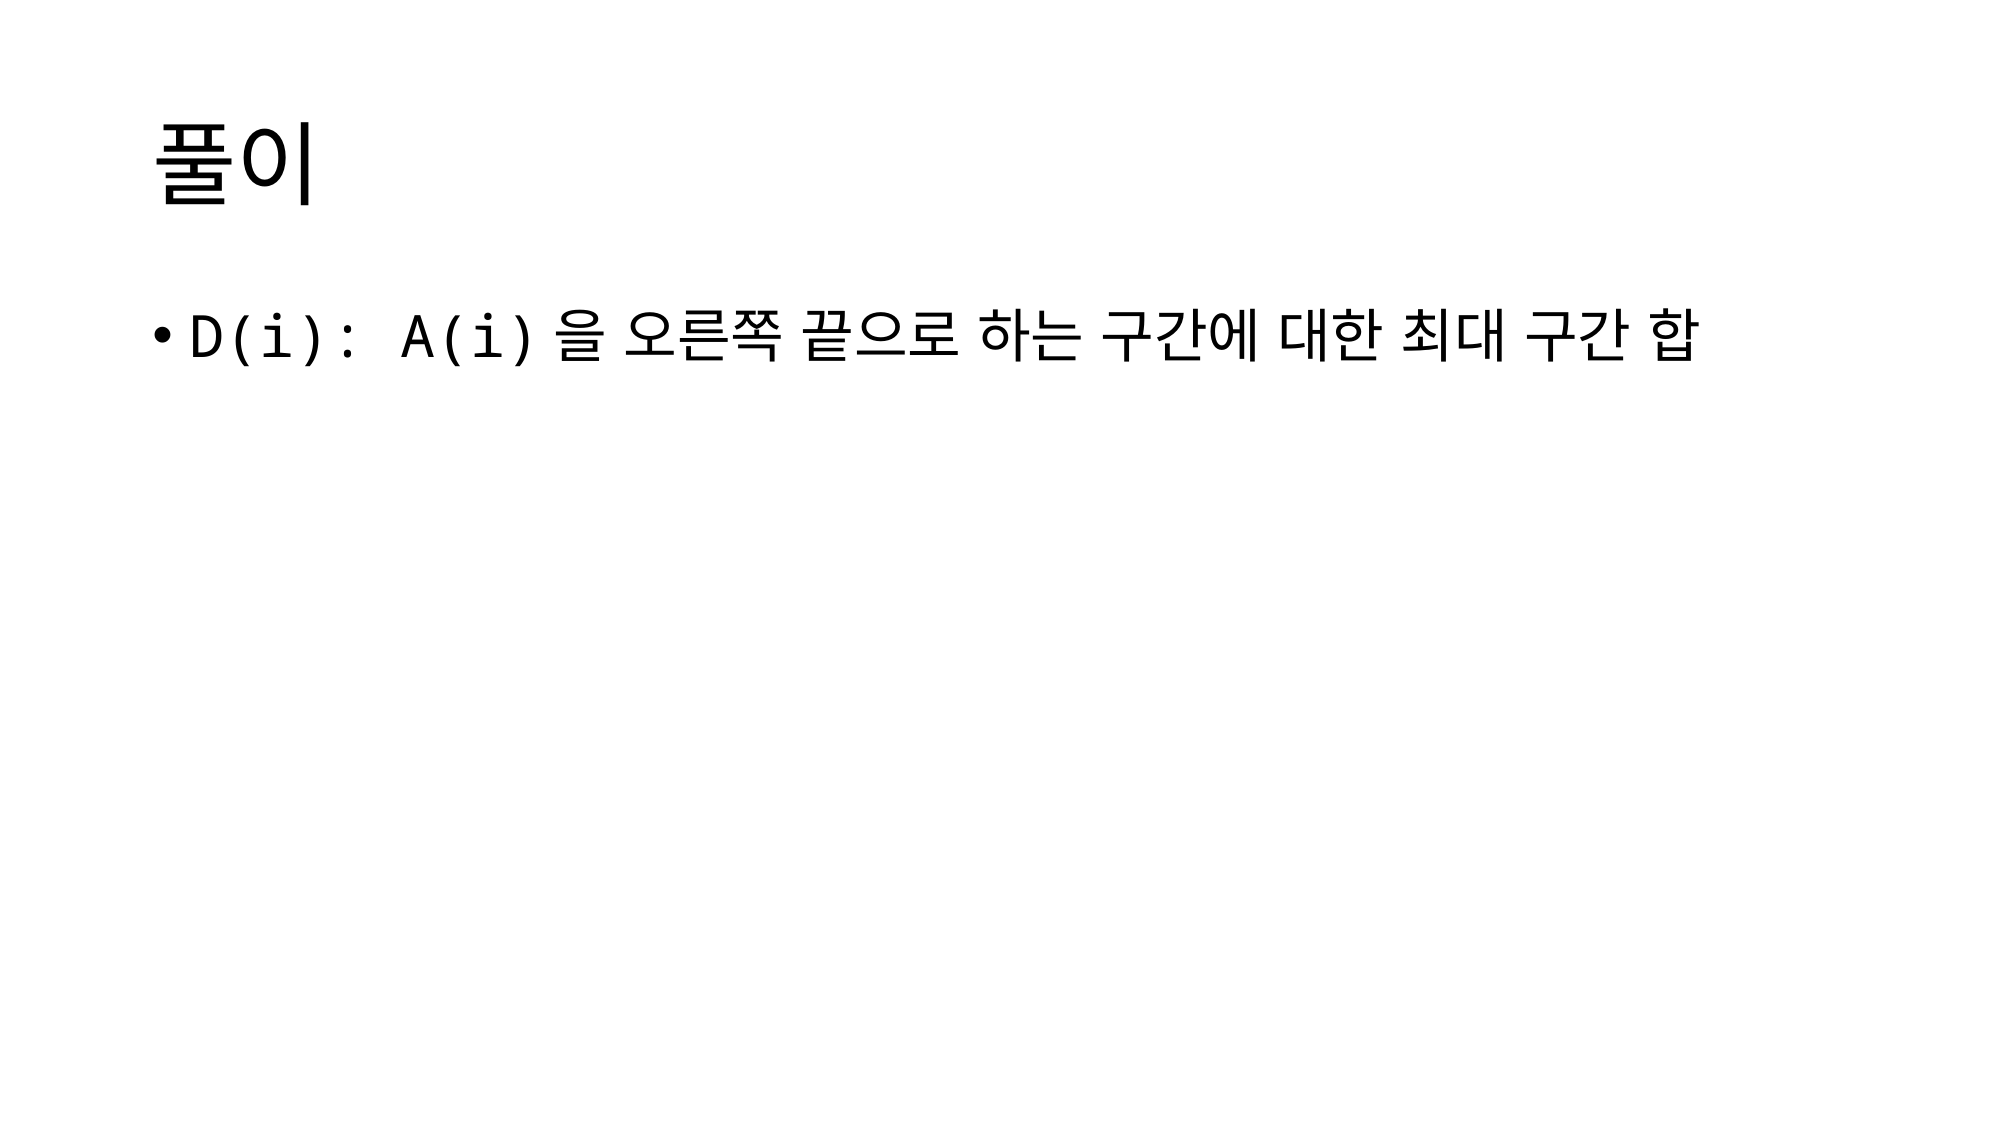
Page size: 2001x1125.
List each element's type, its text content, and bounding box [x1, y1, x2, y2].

title 풀이 [137, 59, 1863, 278]
list D(i): A(i)을 오른쪽 끝으로 하는 구간에 대한 최대 구간 합 [137, 299, 1942, 1014]
